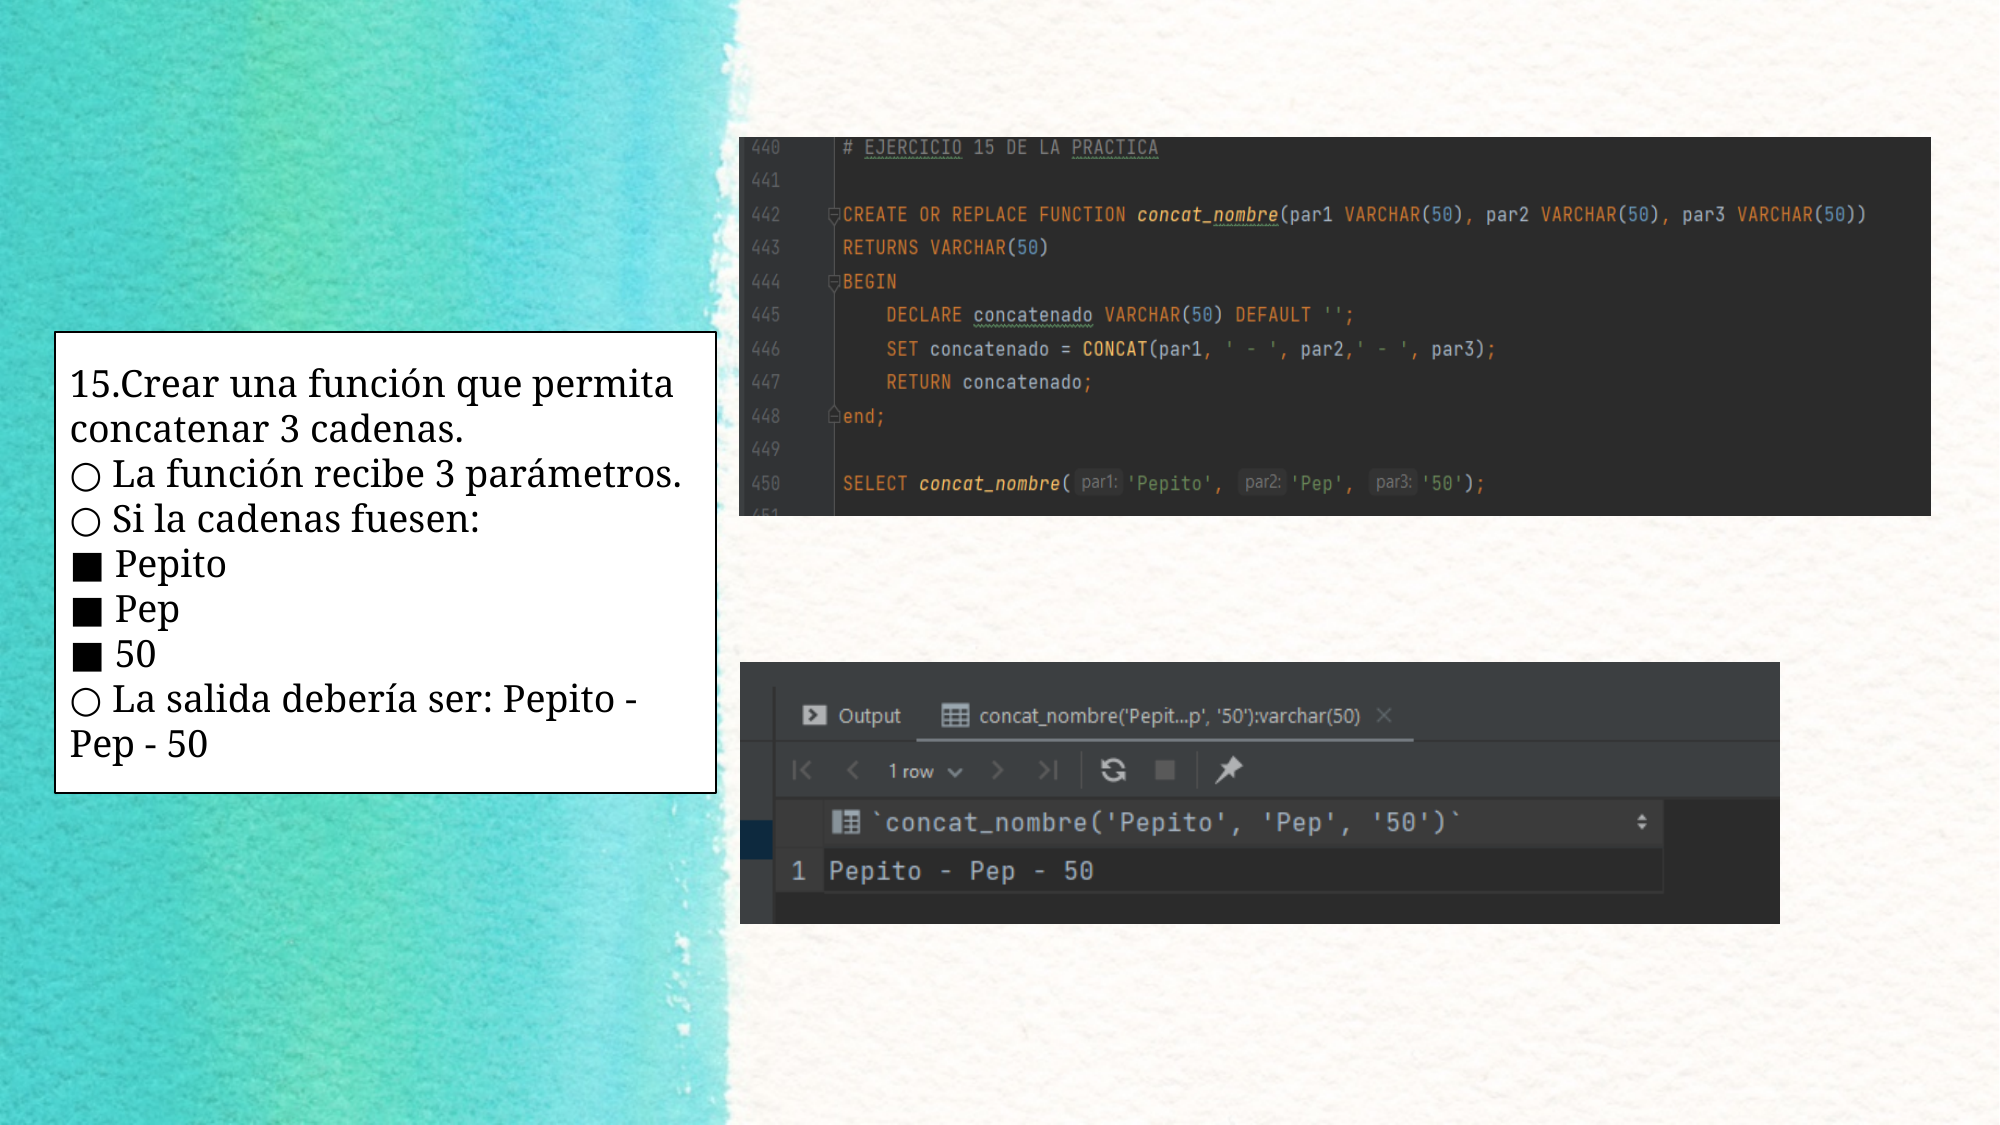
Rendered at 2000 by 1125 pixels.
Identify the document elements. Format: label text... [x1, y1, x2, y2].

picture [0, 0, 2000, 1125]
text_box 15.Crear una función que permita concatenar 3 cadenas. ○ La función recibe 3 parámetros. ○ Si la cadenas fuesen: ■ Pepito ■ Pep ■ 50 ○ La salida debería ser: Pepito - Pep - 50 [54, 331, 717, 794]
